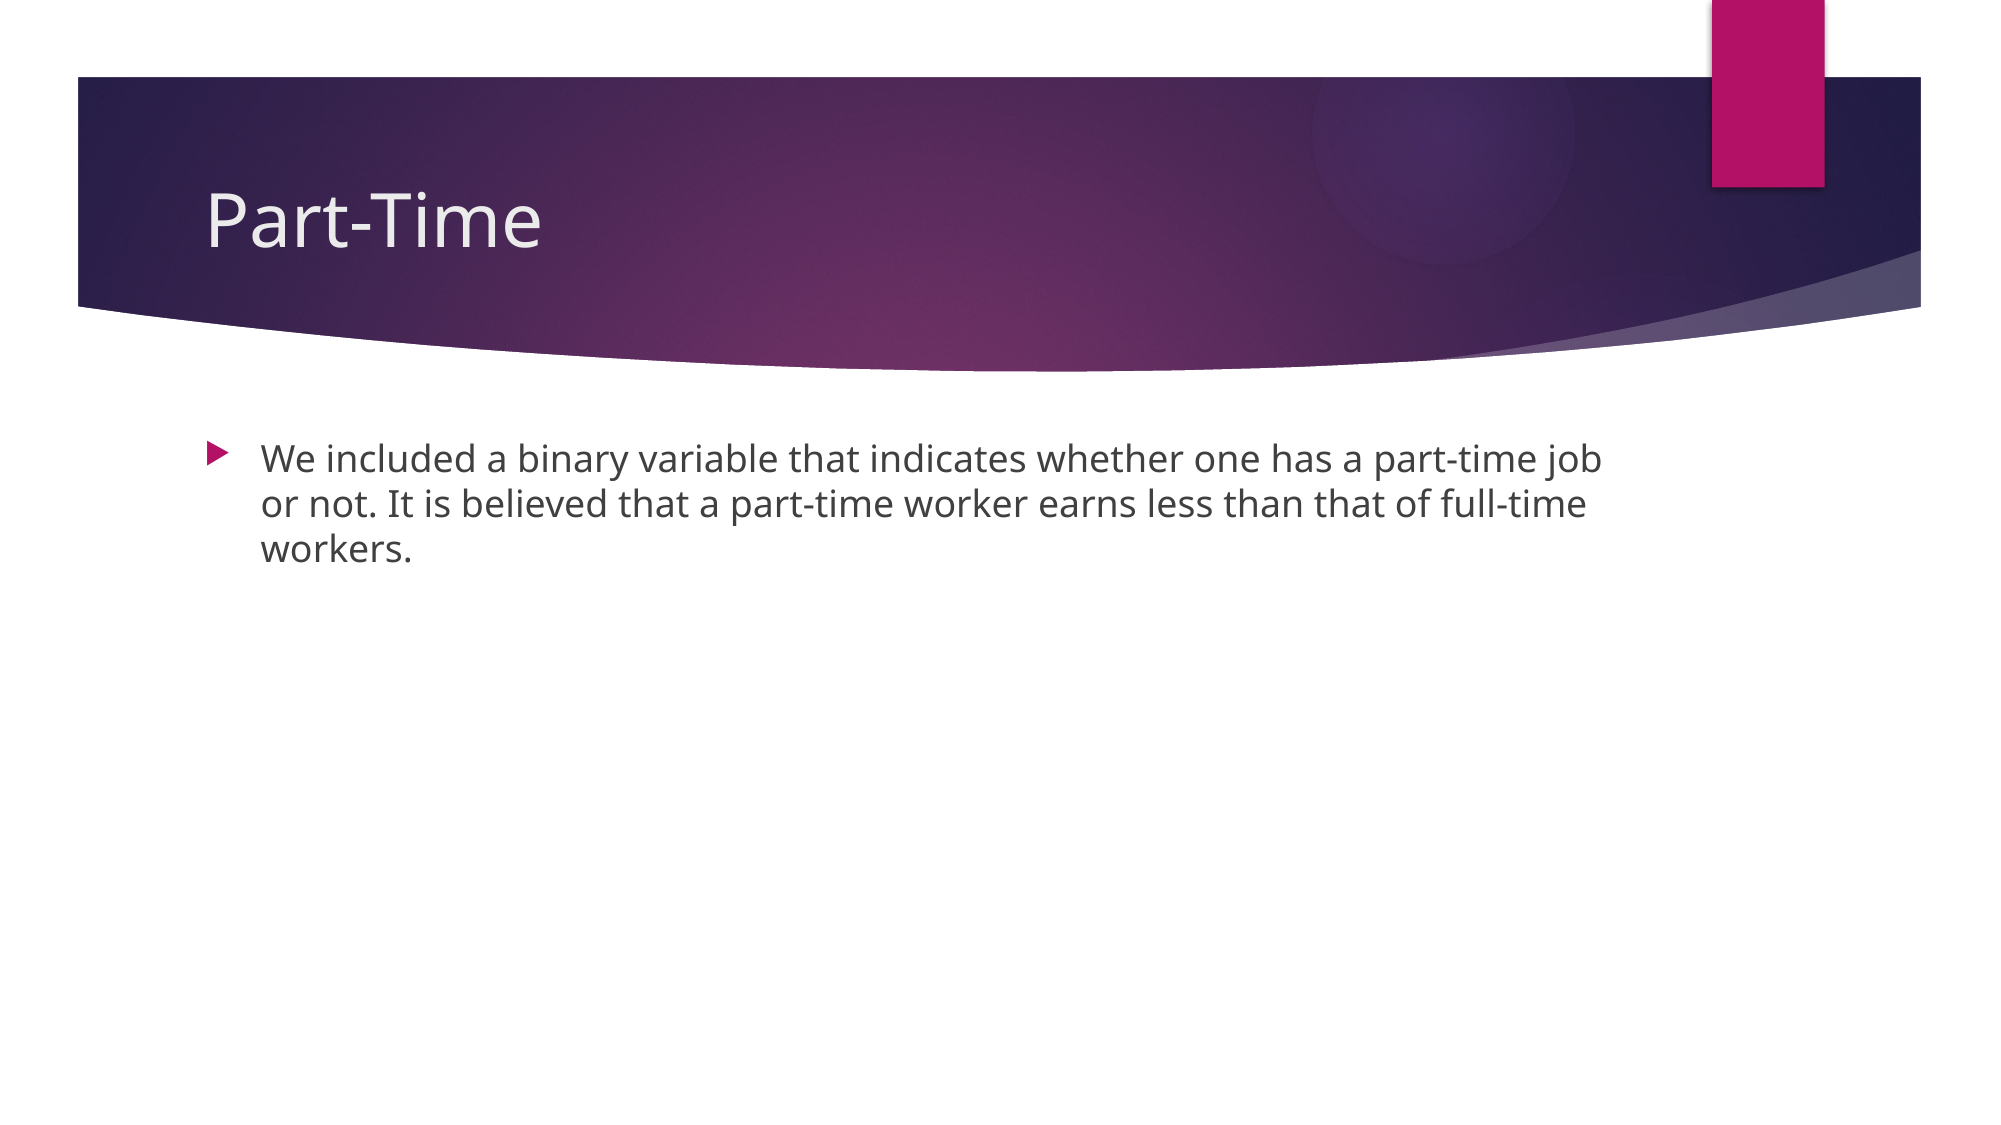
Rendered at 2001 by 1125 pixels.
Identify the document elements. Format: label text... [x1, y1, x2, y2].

title Part-Time [189, 159, 1627, 276]
list We included a binary variable that indicates whether one has a part-time job or not. It is believed that a part-time worker earns less than that of full-time workers. [189, 427, 1638, 988]
